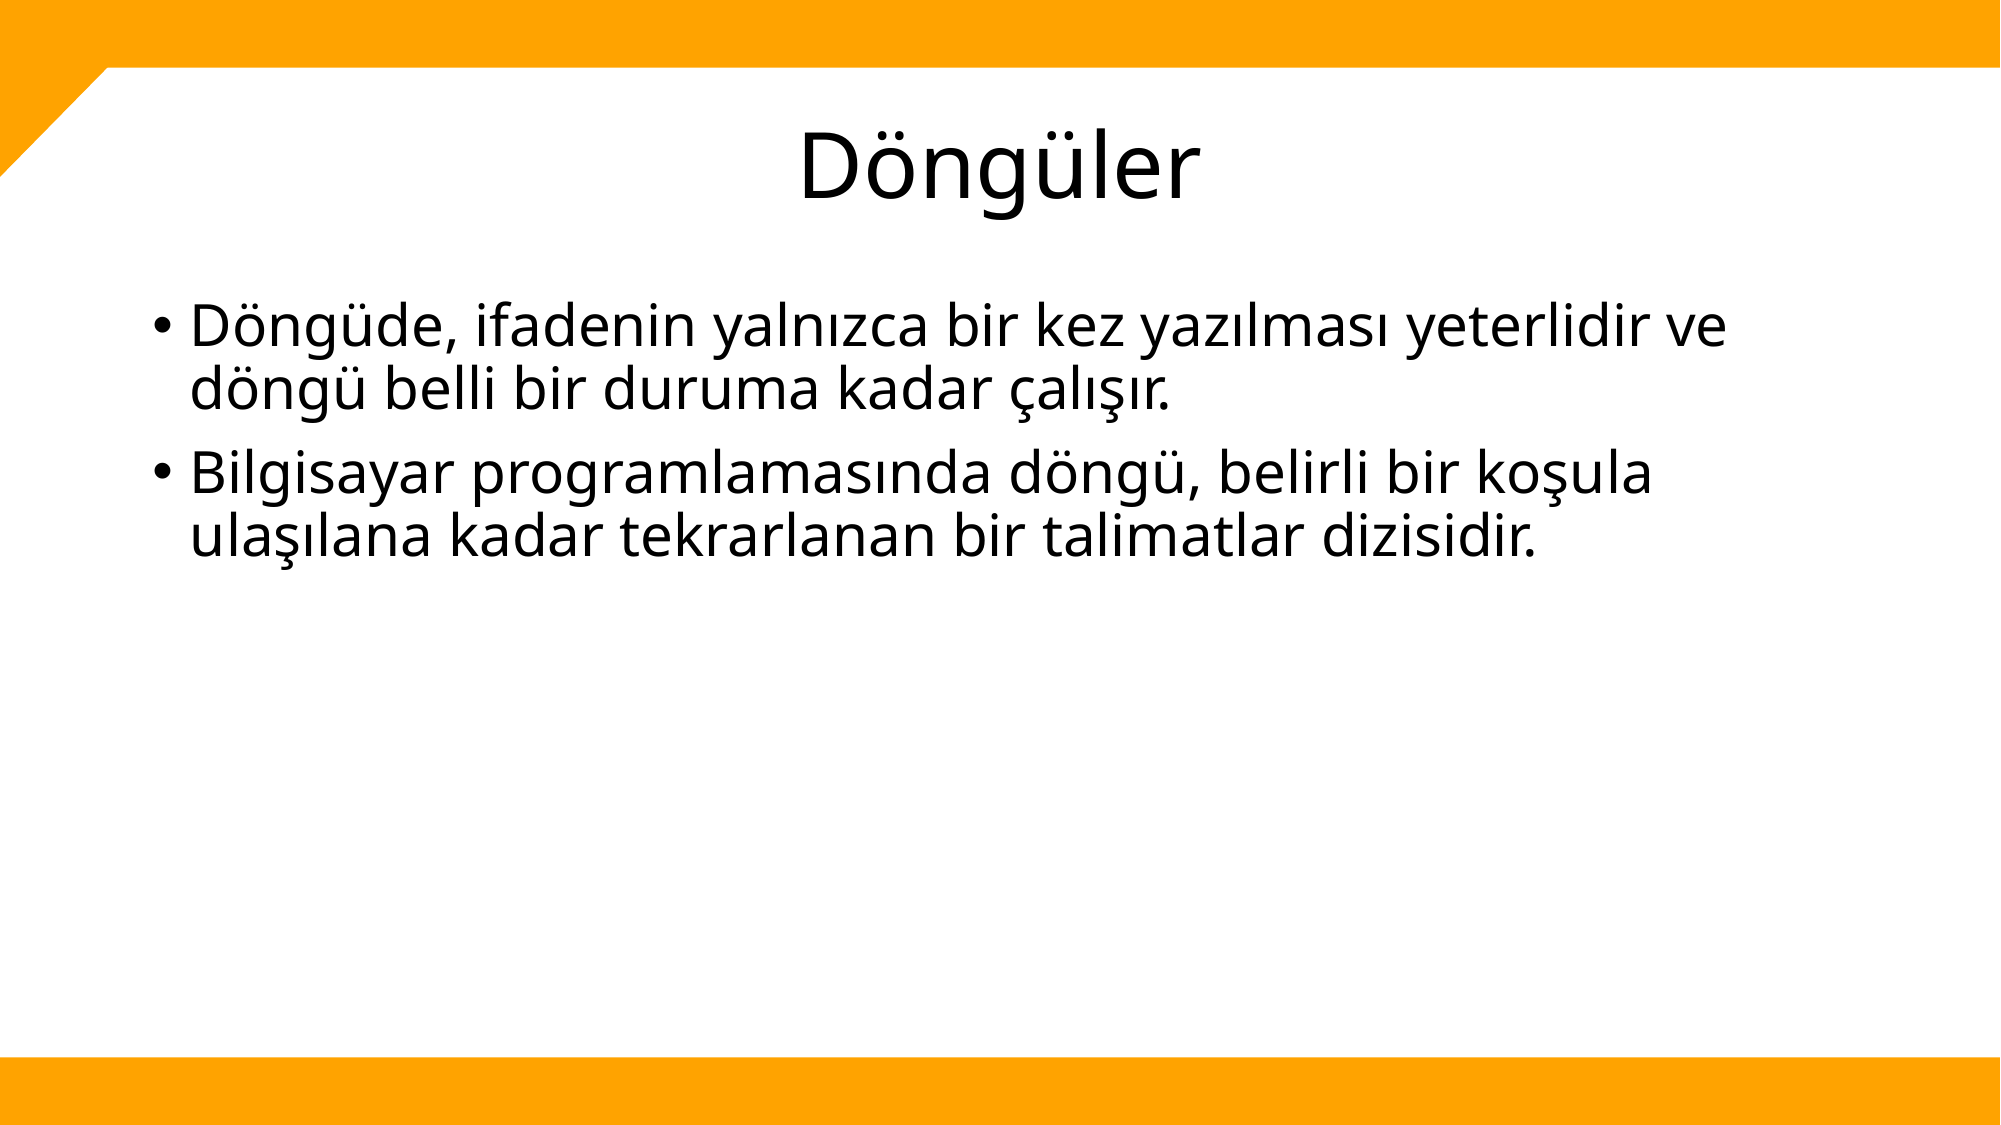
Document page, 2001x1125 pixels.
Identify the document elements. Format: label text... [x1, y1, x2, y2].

text_box [0, 1056, 2000, 1125]
list Döngüde, ifadenin yalnızca bir kez yazılması yeterlidir ve döngü belli bir duruma kadar çalışır. Bilgisayar programlamasında döngü, belirli bir koşula ulaşılana kadar tekrarlanan bir talimatlar dizisidir. [137, 288, 1863, 1003]
text_box [0, 0, 176, 179]
text_box [109, 0, 2000, 69]
title Döngüler [137, 69, 1863, 278]
